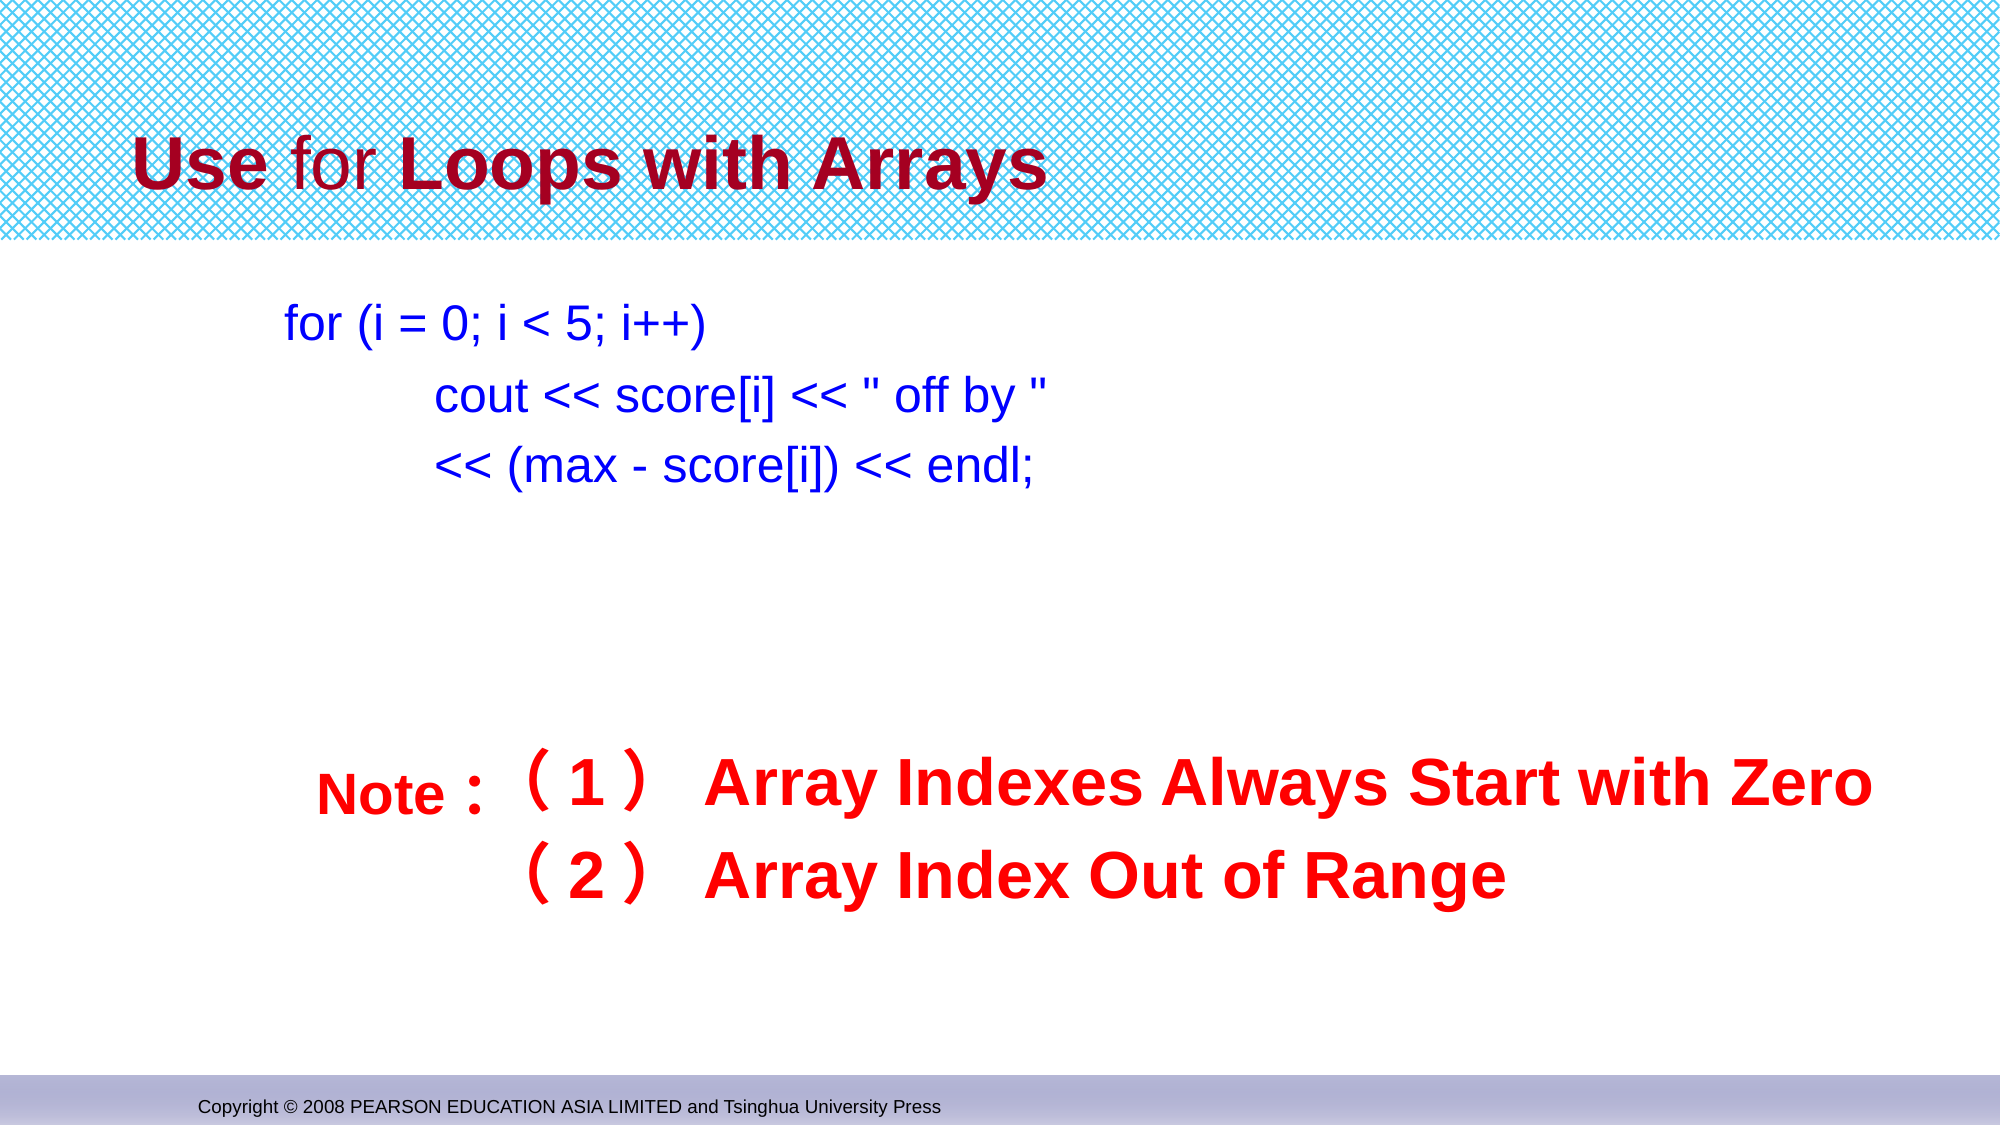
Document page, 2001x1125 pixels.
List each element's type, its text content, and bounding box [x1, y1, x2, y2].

text_box Note： [302, 748, 534, 834]
list for (i = 0; i < 5; i++) cout << score[i] << " off by " << (max - score[i]) << endl; （1）Array Indexes Always Start with Zero （2）Array Index Out of Range [119, 275, 1934, 1025]
title Use for Loops with Arrays [116, 49, 1934, 213]
